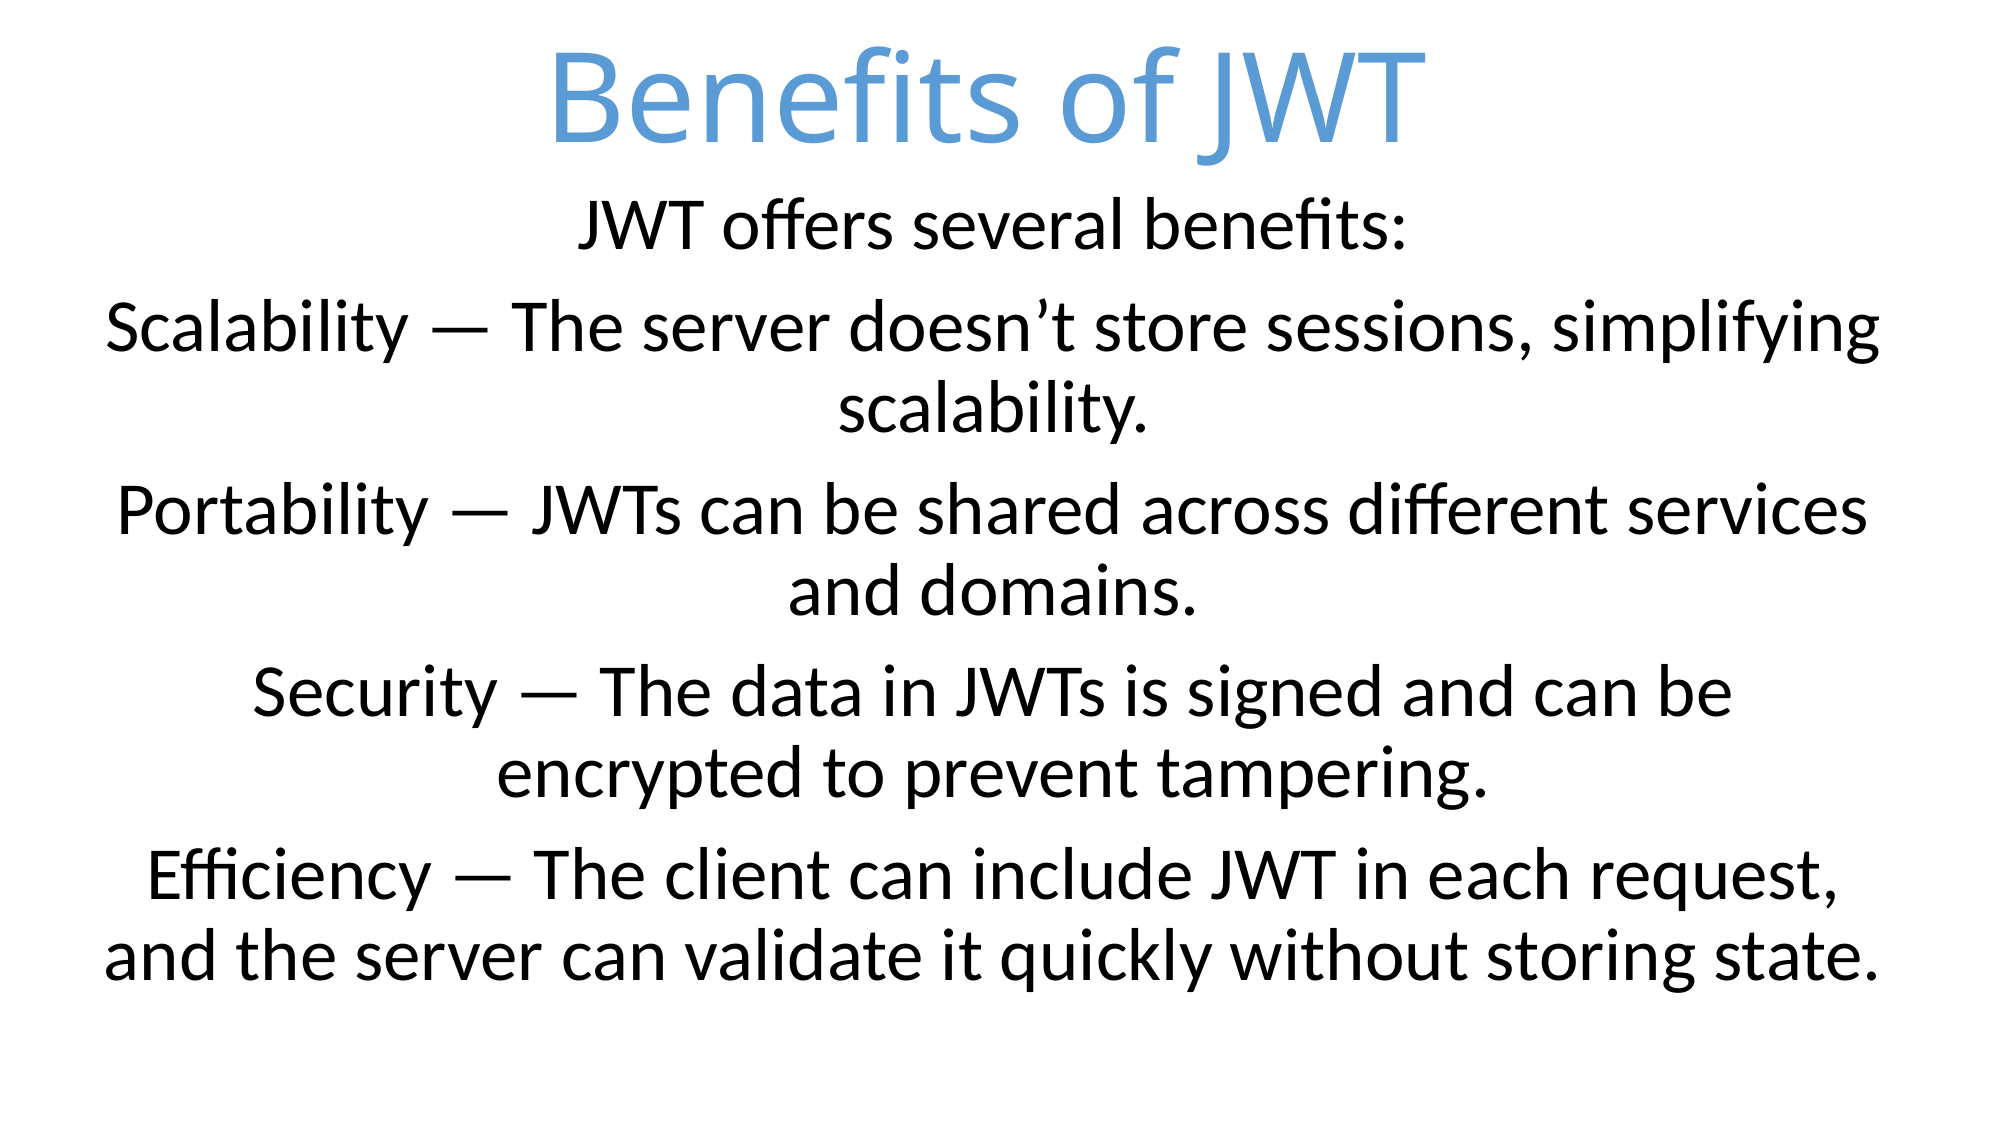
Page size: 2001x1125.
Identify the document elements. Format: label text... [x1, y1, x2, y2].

title Benefits of JWT [236, 17, 1737, 177]
subtitle JWT offers several benefits: Scalability — The server doesn’t store sessions, simplifying scalability. Portability — JWTs can be shared across different services and domains. Security — The data in JWTs is signed and can be encrypted to prevent tampering. Efficiency — The client can include JWT in each request, and the server can validate it quickly without storing state. [75, 177, 1913, 1096]
